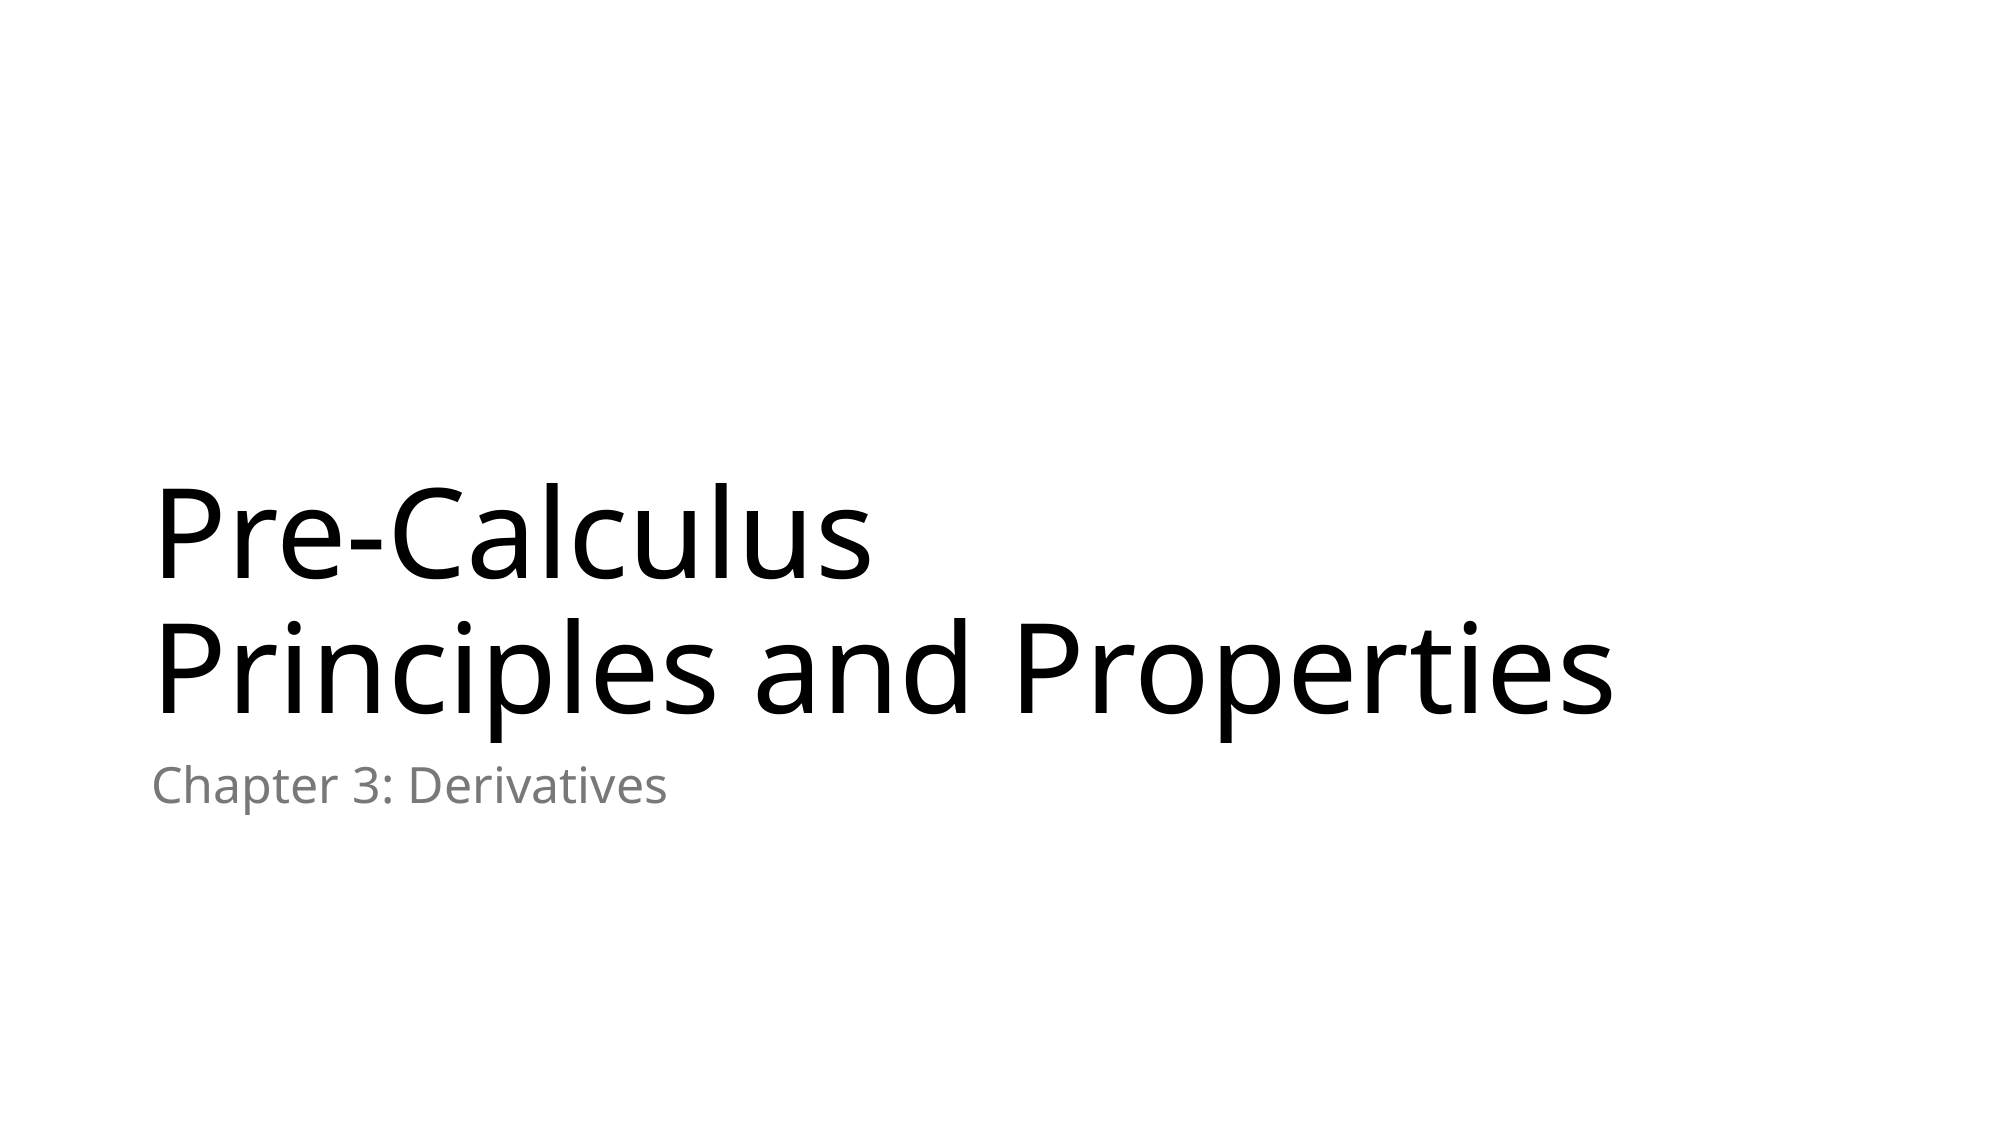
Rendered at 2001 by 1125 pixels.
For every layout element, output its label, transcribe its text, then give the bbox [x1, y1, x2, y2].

title Pre-Calculus Principles and Properties [136, 280, 1862, 749]
list Chapter 3: Derivatives [136, 752, 1862, 999]
